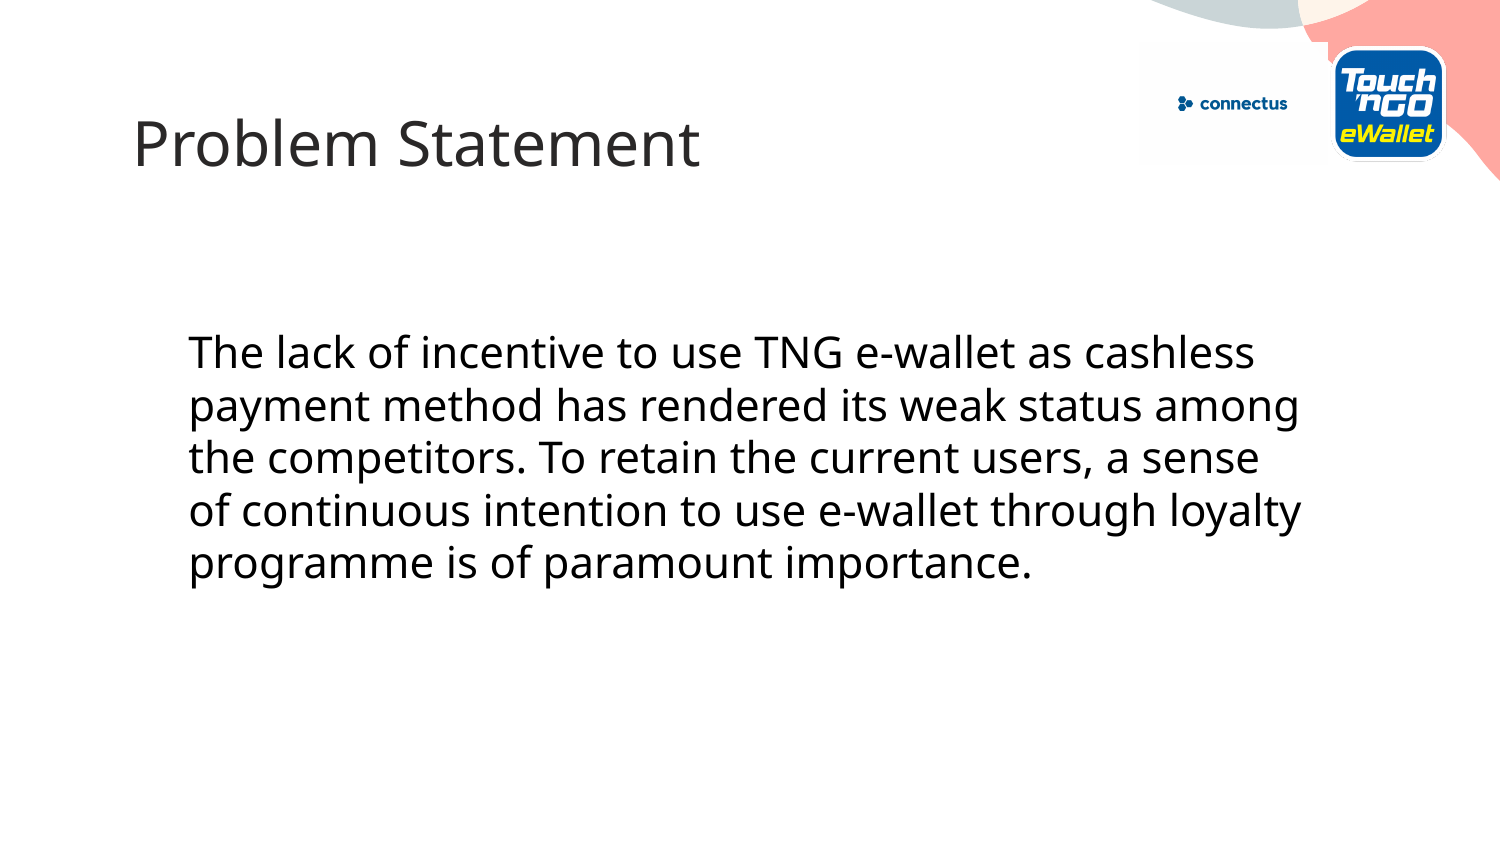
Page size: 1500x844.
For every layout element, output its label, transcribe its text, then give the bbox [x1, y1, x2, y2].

title Problem Statement [117, 88, 753, 178]
text_box The lack of incentive to use TNG e-wallet as cashless payment method has rendered its weak status among the competitors. To retain the current users, a sense of continuous intention to use e-wallet through loyalty programme is of paramount importance. [173, 310, 1327, 603]
picture [1139, 41, 1451, 165]
